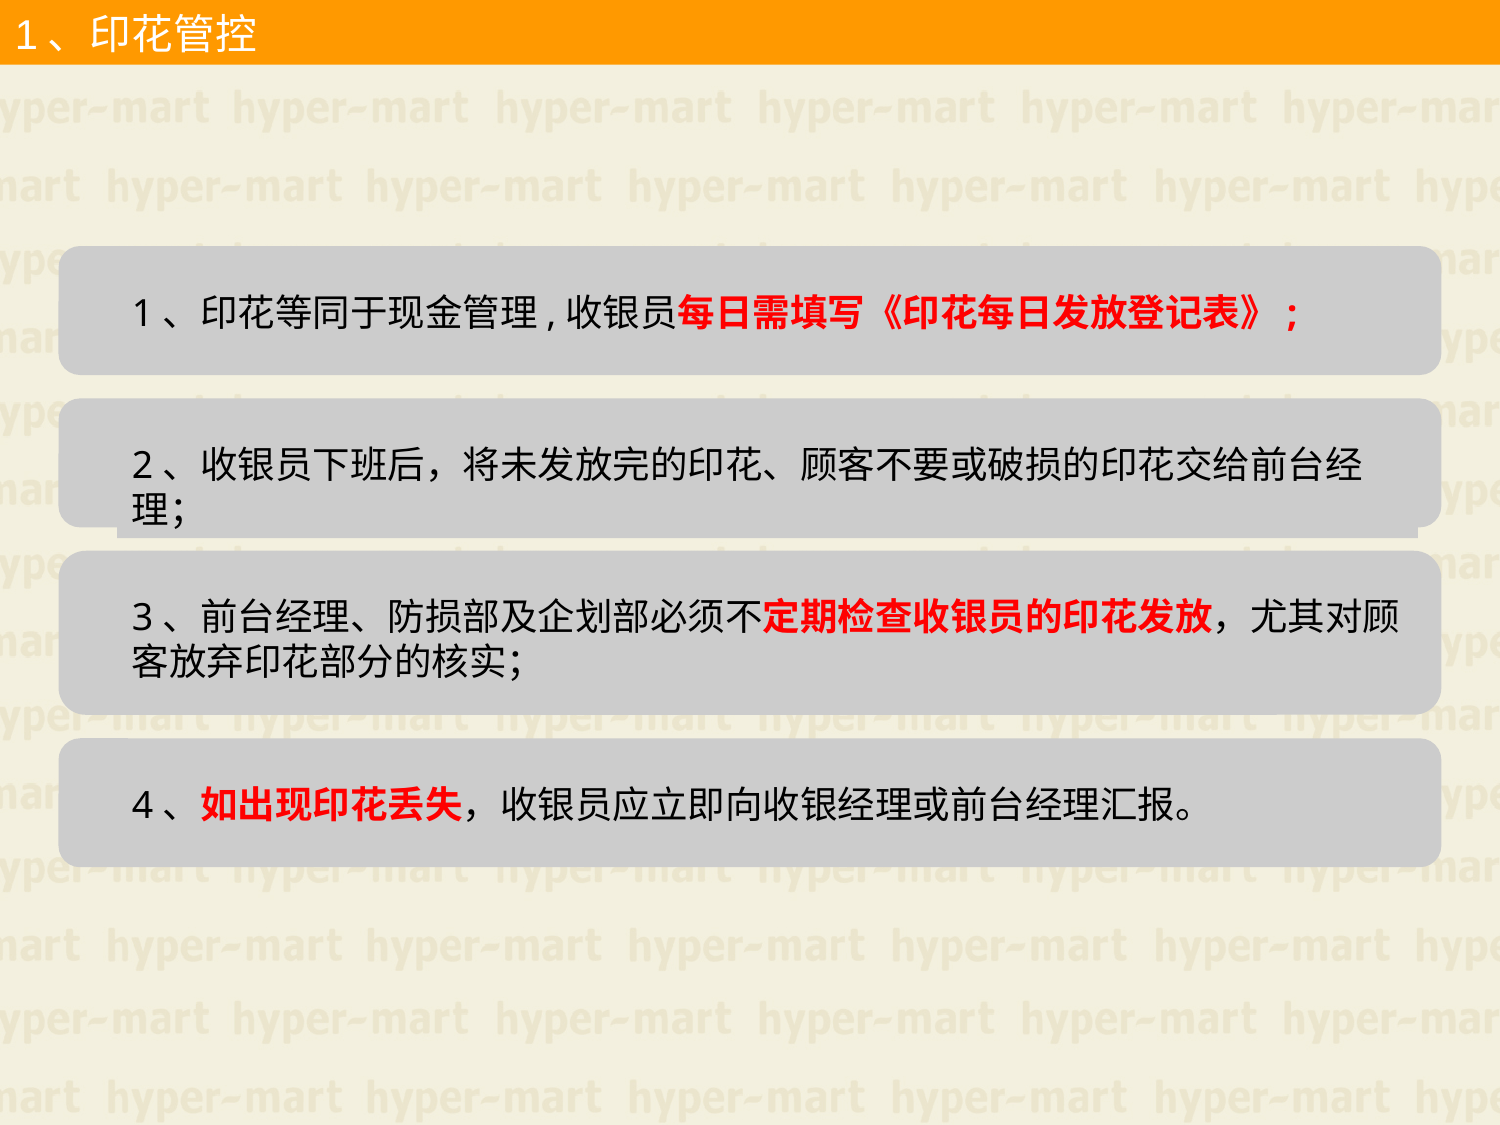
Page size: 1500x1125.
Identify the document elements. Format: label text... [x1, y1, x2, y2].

text_box 4、如出现印花丢失，收银员应立即向收银经理或前台经理汇报。 [117, 773, 1418, 834]
text_box [56, 243, 1444, 378]
text_box 1、印花管控 [0, 0, 1500, 65]
text_box 2、收银员下班后，将未发放完的印花、顾客不要或破损的印花交给前台经理； [117, 433, 1418, 539]
text_box 3、前台经理、防损部及企划部必须不定期检查收银员的印花发放，尤其对顾客放弃印花部分的核实； [117, 585, 1418, 691]
text_box [56, 736, 1444, 870]
text_box 1、印花等同于现金管理,收银员每日需填写《印花每日发放登记表》; [117, 281, 1372, 341]
text_box [56, 548, 1444, 717]
picture [0, 65, 1500, 1125]
text_box [56, 396, 1444, 530]
